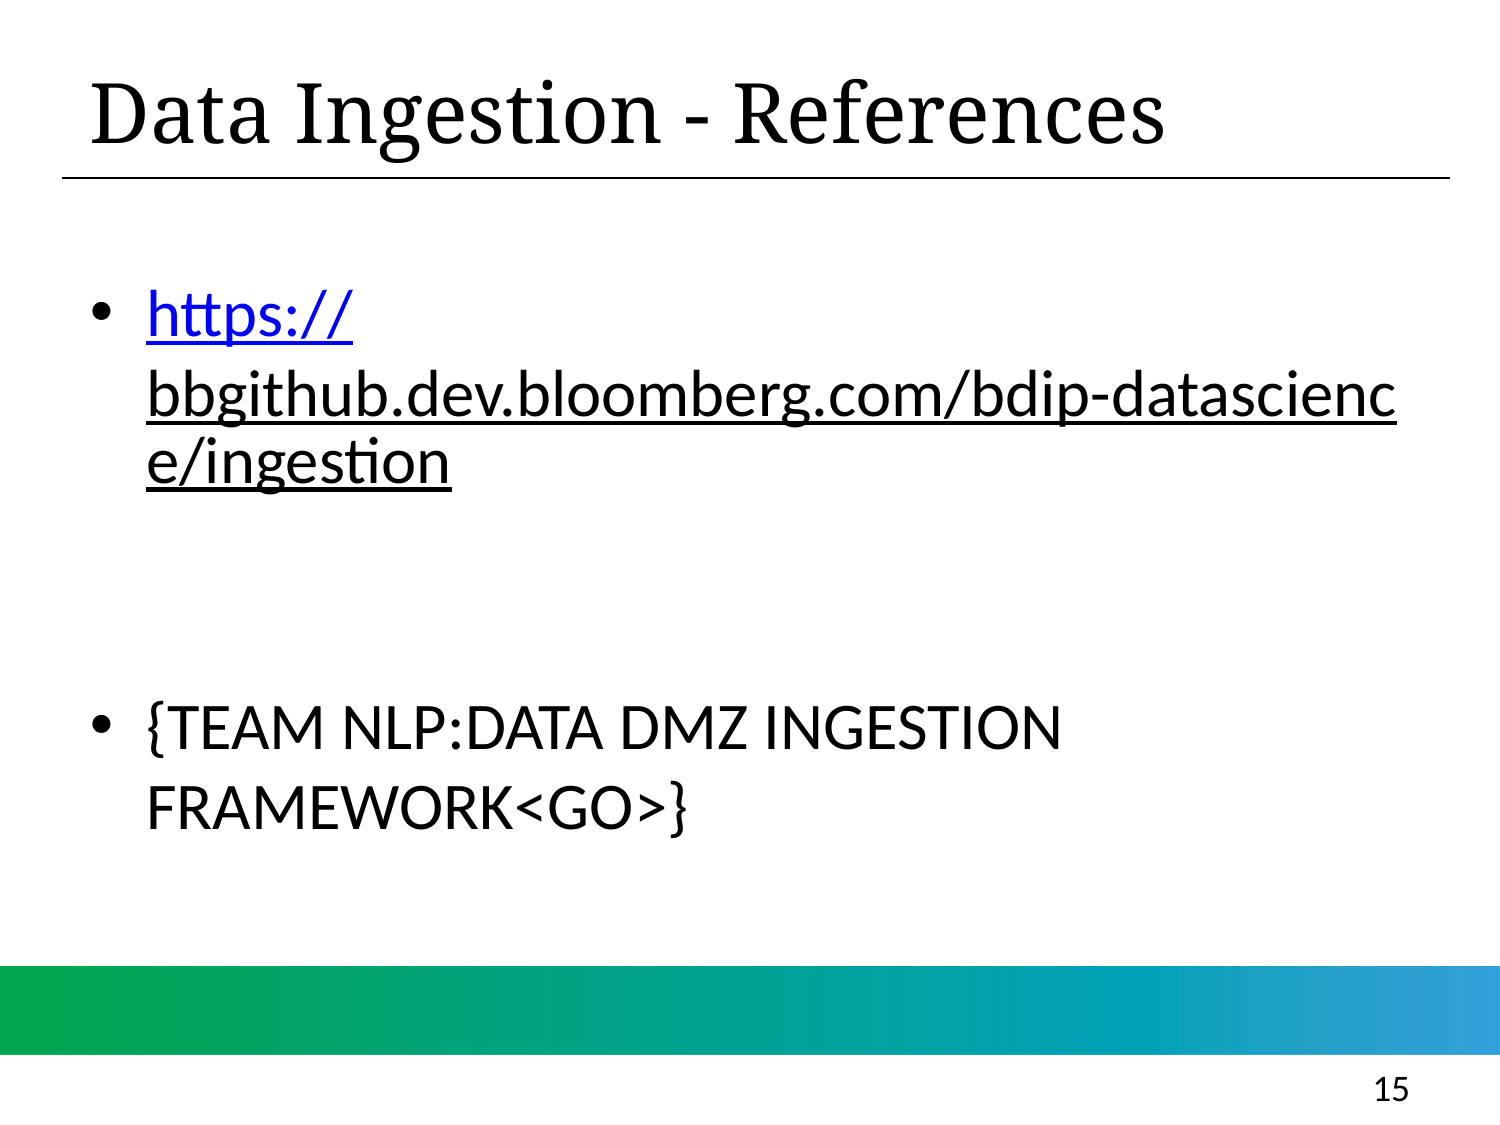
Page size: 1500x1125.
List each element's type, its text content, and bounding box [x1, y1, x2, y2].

title Data Ingestion - References [75, 52, 1425, 156]
slide_number 15 [1074, 1057, 1425, 1118]
list https://bbgithub.dev.bloomberg.com/bdip-datascience/ingestion {TEAM NLP:DATA DMZ INGESTION FRAMEWORK<GO>} [75, 262, 1425, 1005]
